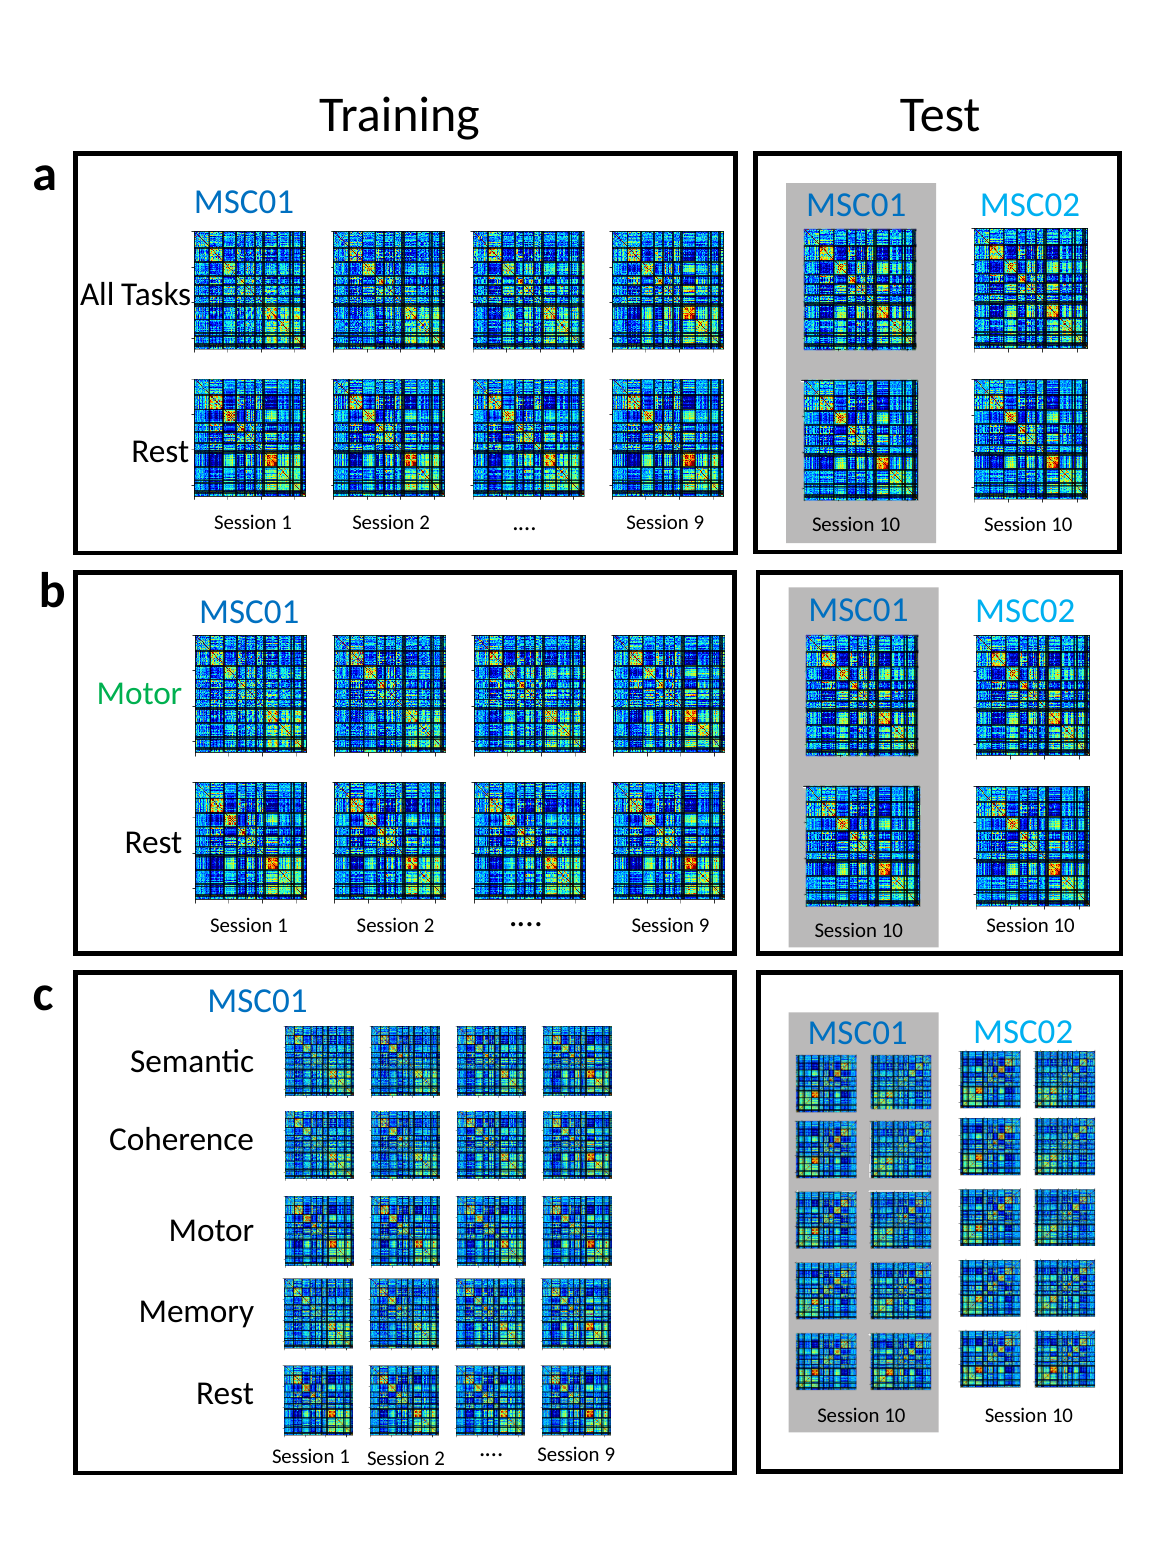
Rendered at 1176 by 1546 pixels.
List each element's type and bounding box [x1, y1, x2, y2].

text_box [23, 553, 1125, 954]
text_box [17, 953, 1143, 1478]
text_box [17, 73, 1134, 553]
